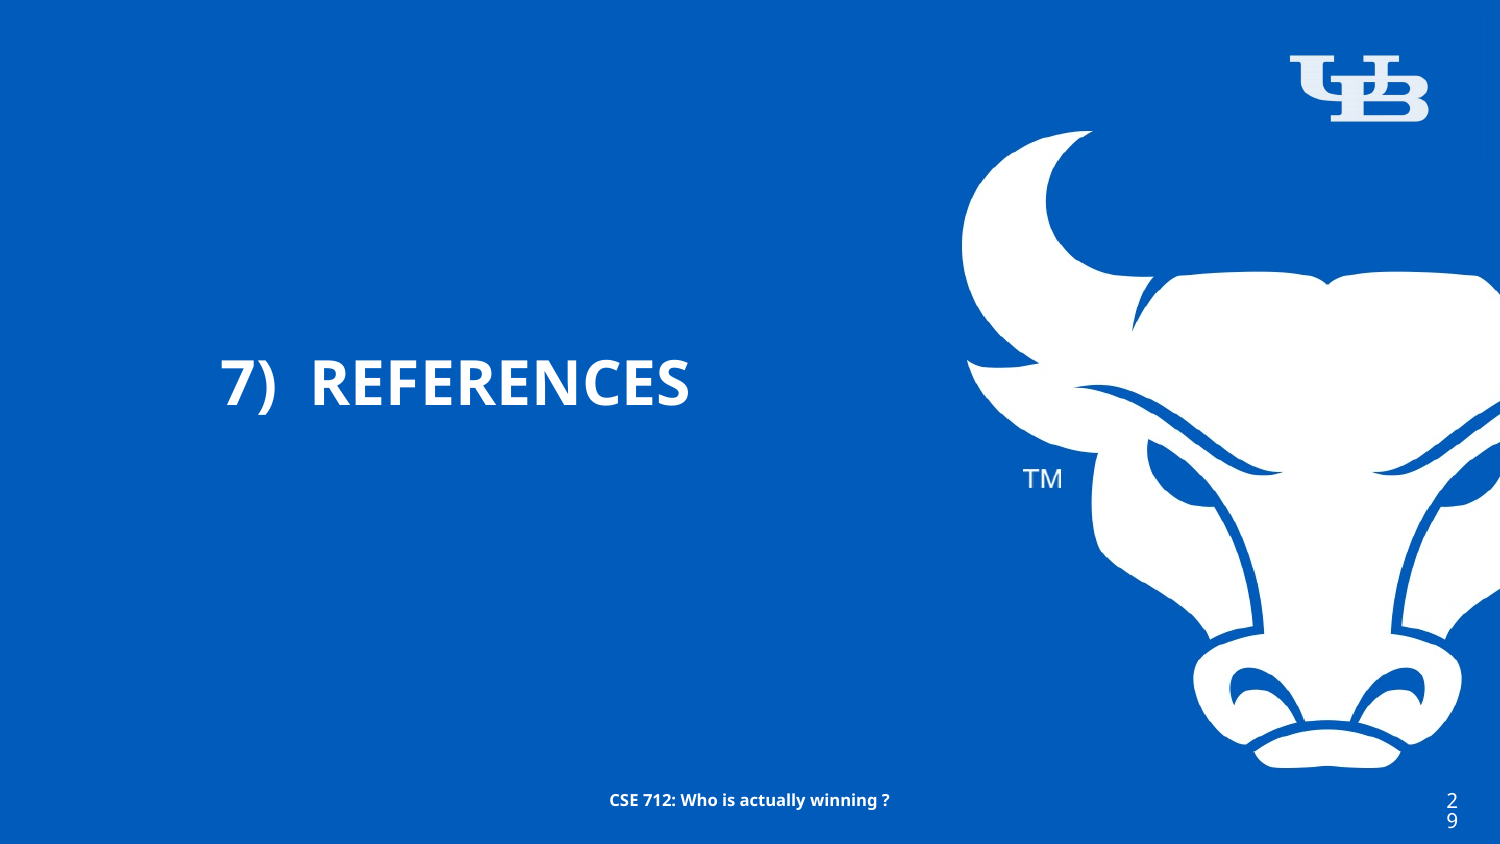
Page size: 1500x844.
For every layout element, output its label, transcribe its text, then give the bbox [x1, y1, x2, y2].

title 7) REFERENCES [205, 298, 1125, 462]
picture [0, 0, 1500, 844]
slide_number ‹#› [1371, 769, 1484, 834]
